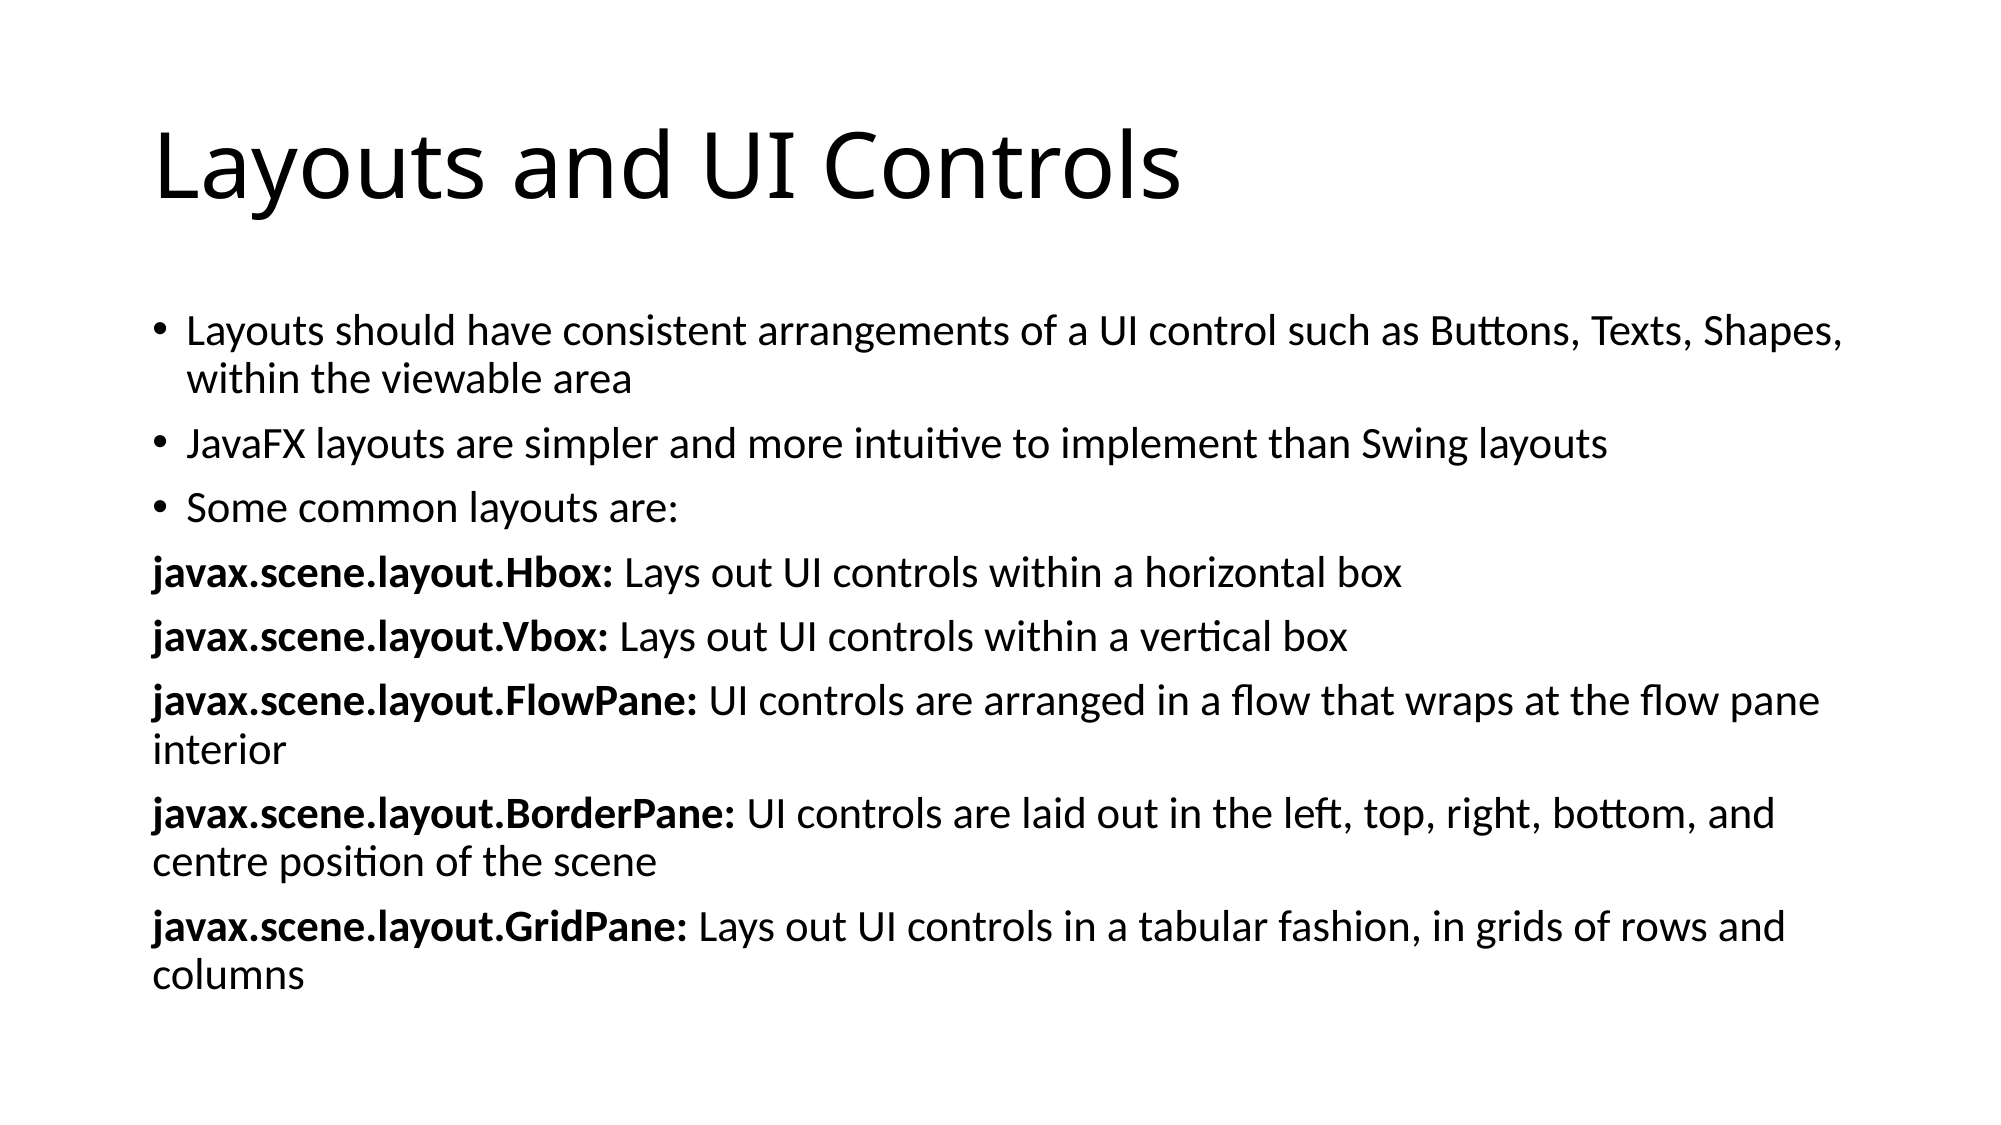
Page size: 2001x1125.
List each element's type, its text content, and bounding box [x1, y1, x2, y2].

title Layouts and UI Controls [137, 59, 1863, 278]
list Layouts should have consistent arrangements of a UI control such as Buttons, Texts, Shapes, within the viewable area JavaFX layouts are simpler and more intuitive to implement than Swing layouts Some common layouts are: javax.scene.layout.Hbox: Lays out UI controls within a horizontal box javax.scene.layout.Vbox: Lays out UI controls within a vertical box javax.scene.layout.FlowPane: UI controls are arranged in a flow that wraps at the flow pane interior javax.scene.layout.BorderPane: UI controls are laid out in the left, top, right, bottom, and centre position of the scene javax.scene.layout.GridPane: Lays out UI controls in a tabular fashion, in grids of rows and columns [137, 299, 1863, 1014]
